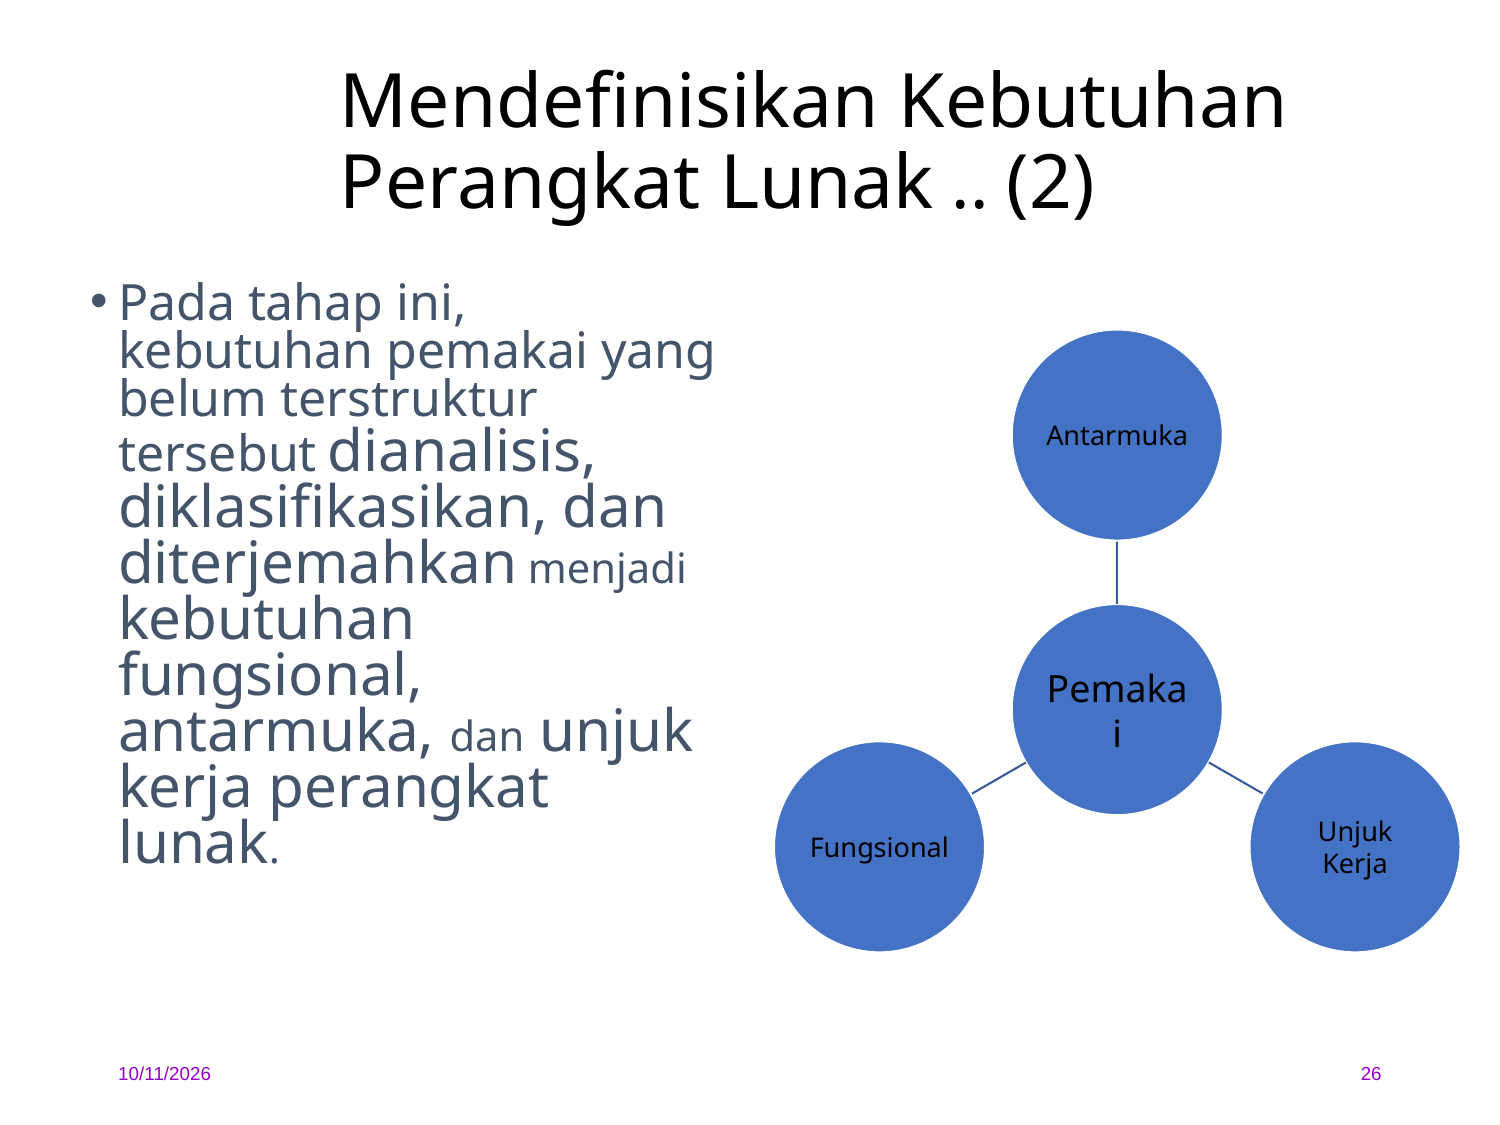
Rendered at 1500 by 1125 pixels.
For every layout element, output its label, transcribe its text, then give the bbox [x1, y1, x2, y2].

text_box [773, 326, 1461, 956]
list Pada tahap ini, kebutuhan pemakai yang belum terstruktur tersebut dianalisis, diklasifikasikan, dan diterjemahkan menjadi kebutuhan fungsional, antarmuka, dan unjuk kerja perangkat lunak. [75, 275, 738, 1018]
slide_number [103, 1042, 441, 1103]
title Mendefinisikan Kebutuhan Perangkat Lunak .. (2) [324, 50, 1425, 238]
slide_number 26 [1059, 1042, 1397, 1103]
